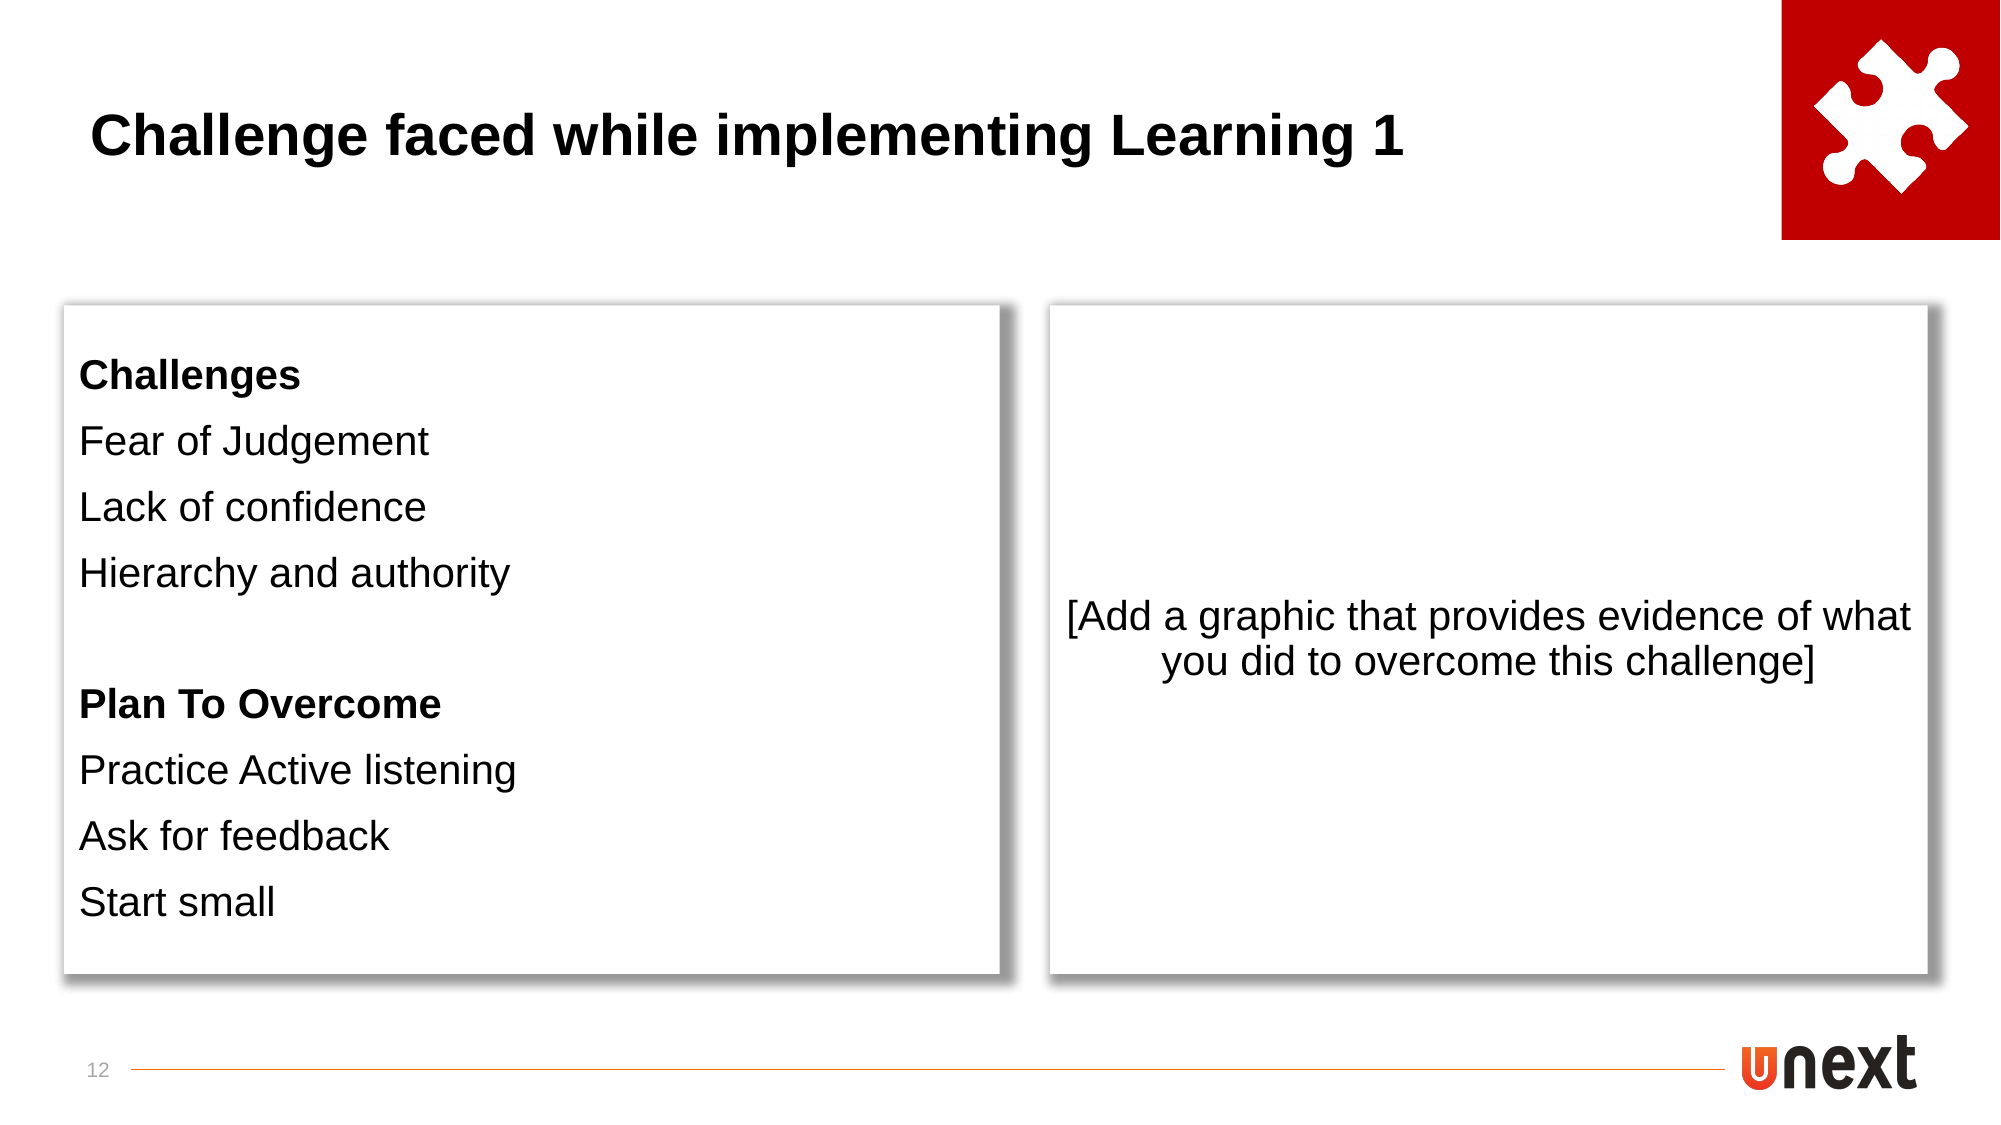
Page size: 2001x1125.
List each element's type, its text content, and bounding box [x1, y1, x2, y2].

picture [1742, 1035, 1917, 1090]
text_box Challenges Fear of Judgement Lack of confidence Hierarchy and authority Plan To Overcome Practice Active listening Ask for feedback Start small [63, 305, 1000, 974]
text_box [1781, 0, 2000, 241]
picture [1798, 27, 1984, 213]
slide_number 12 [48, 1047, 110, 1091]
text_box [Add a graphic that provides evidence of what you did to overcome this challenge] [1050, 305, 1928, 974]
title Challenge faced while implementing Learning 1 [76, 78, 1798, 196]
